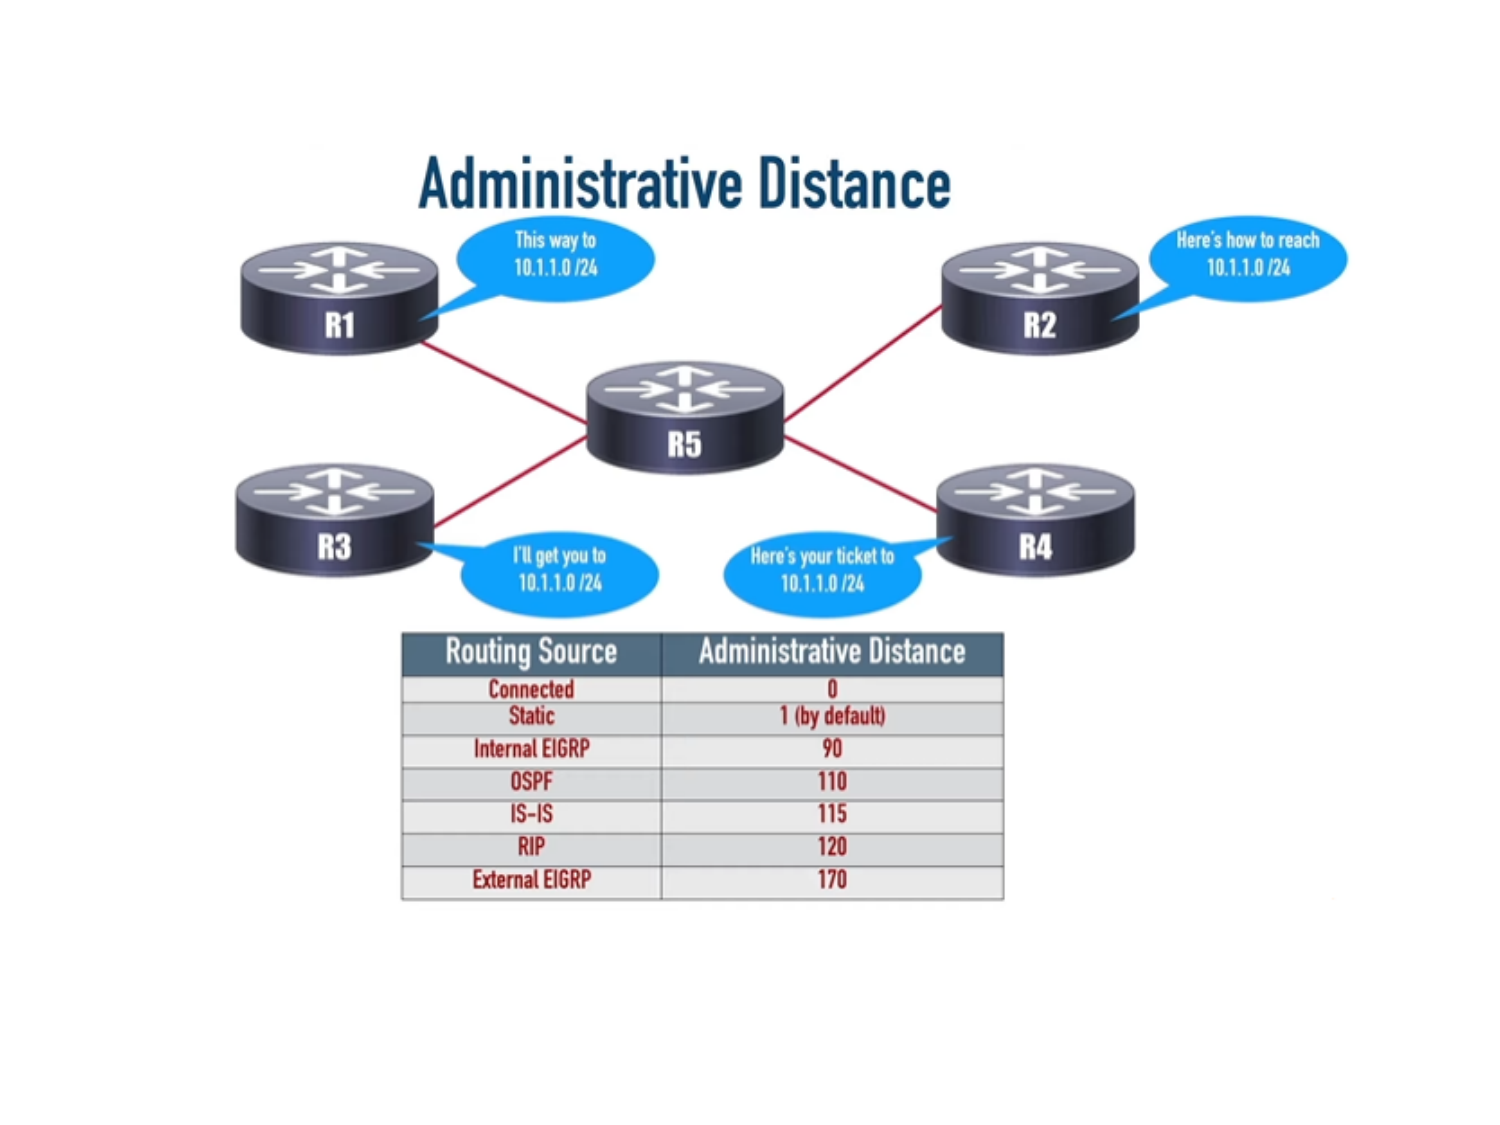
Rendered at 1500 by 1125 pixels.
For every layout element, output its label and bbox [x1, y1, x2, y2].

picture [182, 144, 1381, 928]
